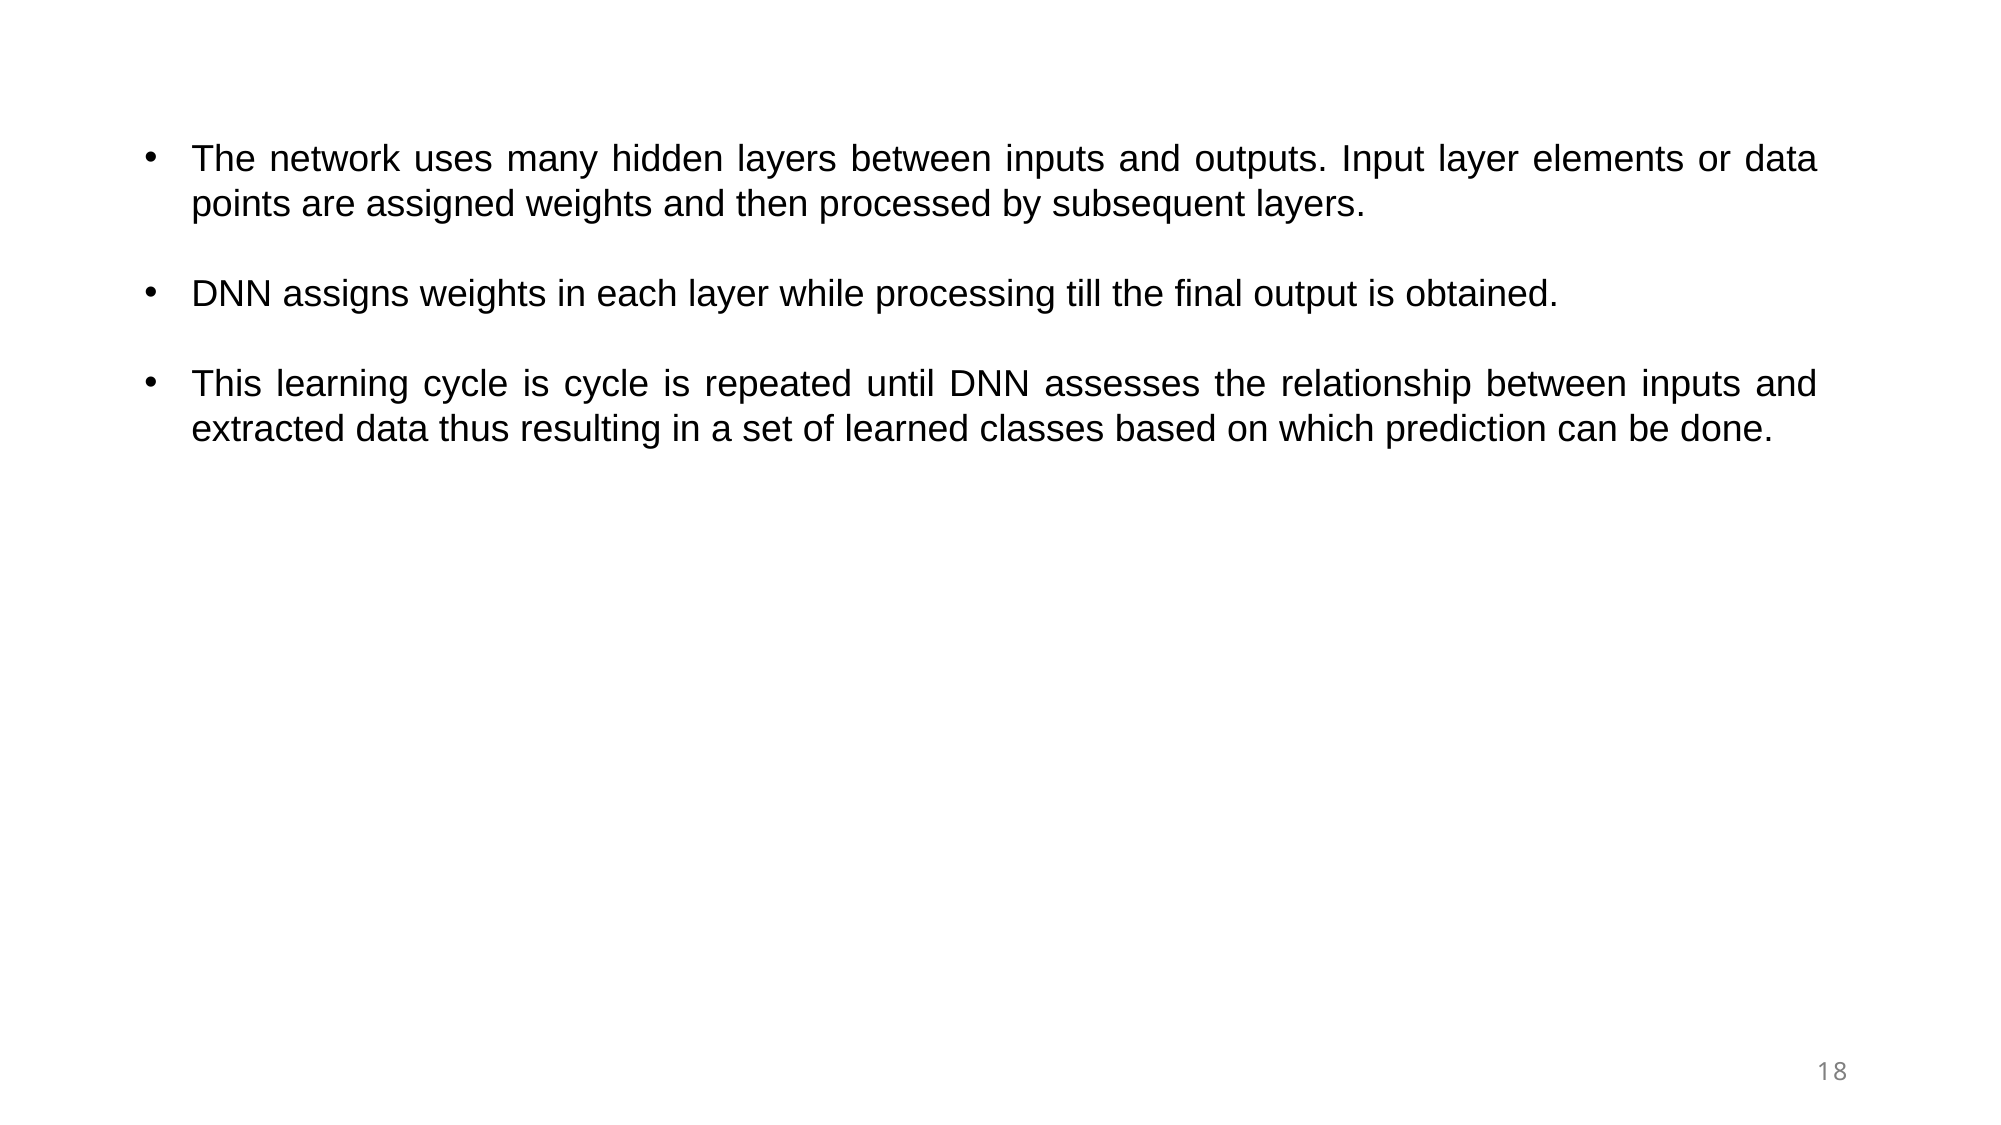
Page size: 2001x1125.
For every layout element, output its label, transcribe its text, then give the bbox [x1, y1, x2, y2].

slide_number 18 [1412, 1042, 1863, 1103]
text_box The network uses many hidden layers between inputs and outputs. Input layer elements or data points are assigned weights and then processed by subsequent layers. DNN assigns weights in each layer while processing till the final output is obtained. This learning cycle is cycle is repeated until DNN assesses the relationship between inputs and extracted data thus resulting in a set of learned classes based on which prediction can be done. [129, 126, 1833, 457]
